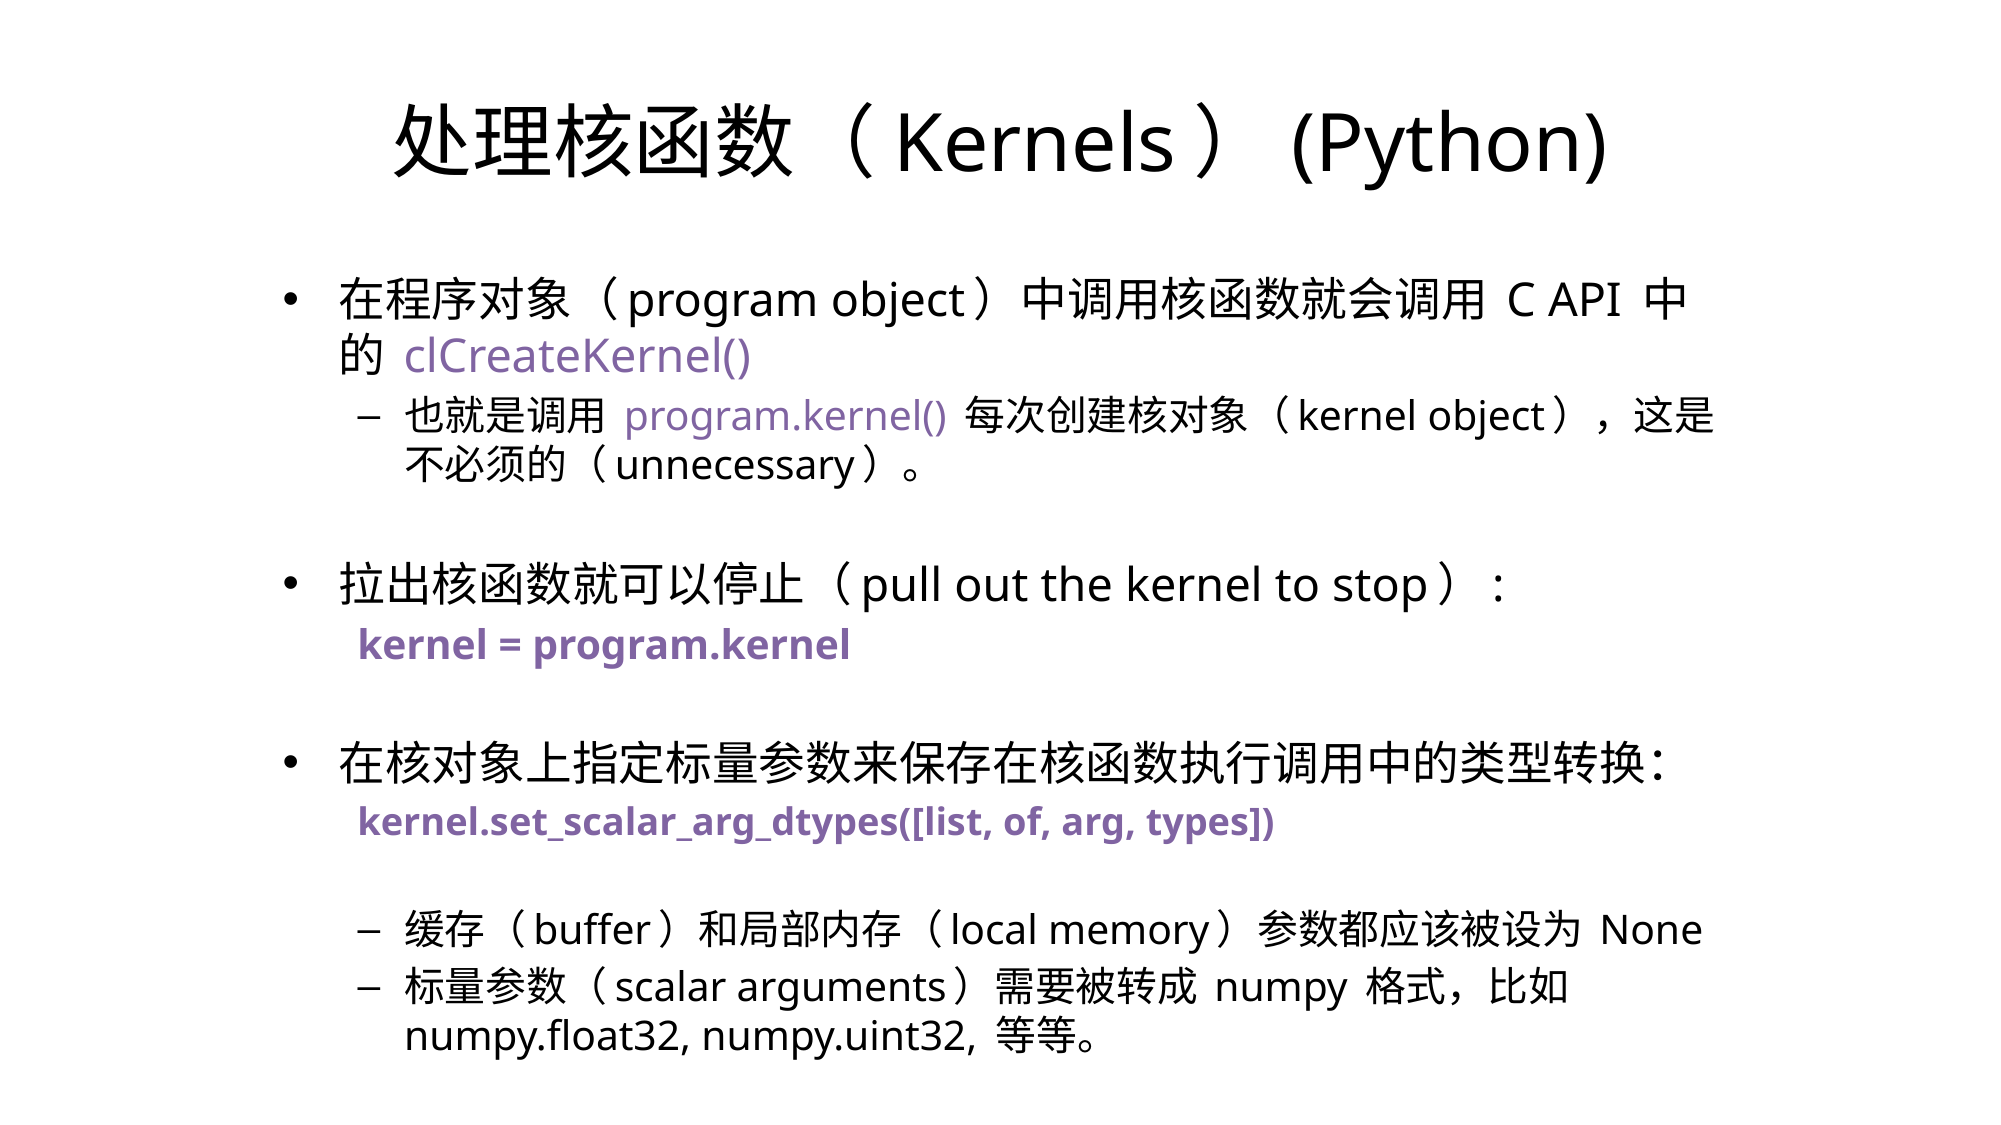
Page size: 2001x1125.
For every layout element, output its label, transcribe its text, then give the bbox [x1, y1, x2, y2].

text_box 处理核函数（Kernels）(Python) [324, 45, 1675, 233]
text_box 在程序对象（program object）中调用核函数就会调用 C API 中的 clCreateKernel() 也就是调用 program.kernel() 每次创建核对象（kernel object），这是不必须的（unnecessary）。 拉出核函数就可以停止（pull out the kernel to stop）: kernel = program.kernel 在核对象上指定标量参数来保存在核函数执行调用中的类型转换： kernel.set_scalar_arg_dtypes([list, of, arg, types]) 缓存（buffer）和局部内存（local memory）参数都应该被设为 None 标量参数（scalar arguments）需要被转成 numpy 格式，比如 numpy.float32, numpy.uint32, 等等。 [267, 262, 1733, 1106]
